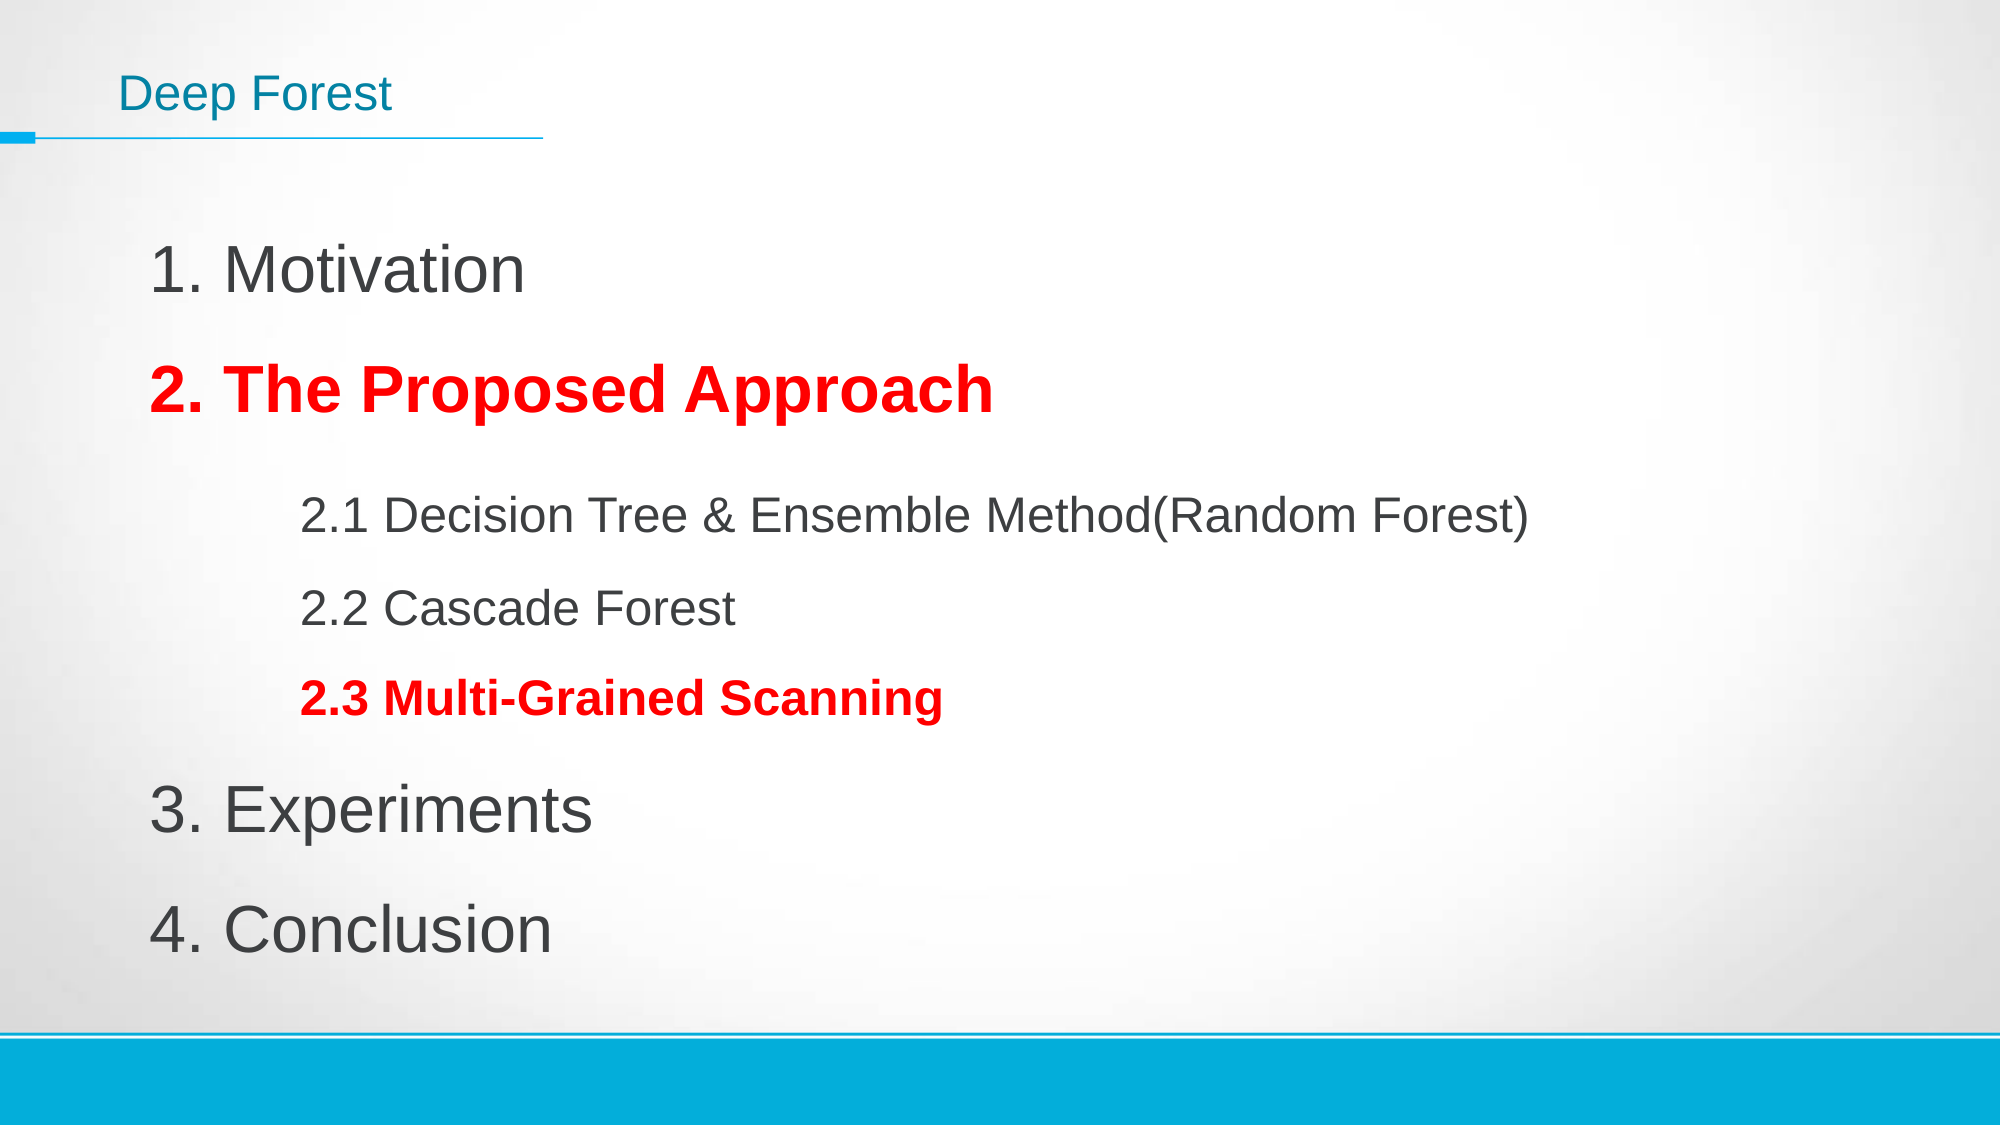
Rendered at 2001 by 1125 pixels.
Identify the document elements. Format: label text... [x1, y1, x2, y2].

title Deep Forest [102, 42, 1903, 138]
picture [0, 0, 2000, 1032]
text_box 1. Motivation 2. The Proposed Approach 2.1 Decision Tree & Ensemble Method(Random Forest) 2.2 Cascade Forest 2.3 Multi-Grained Scanning 3. Experiments 4. Conclusion [134, 178, 1770, 973]
